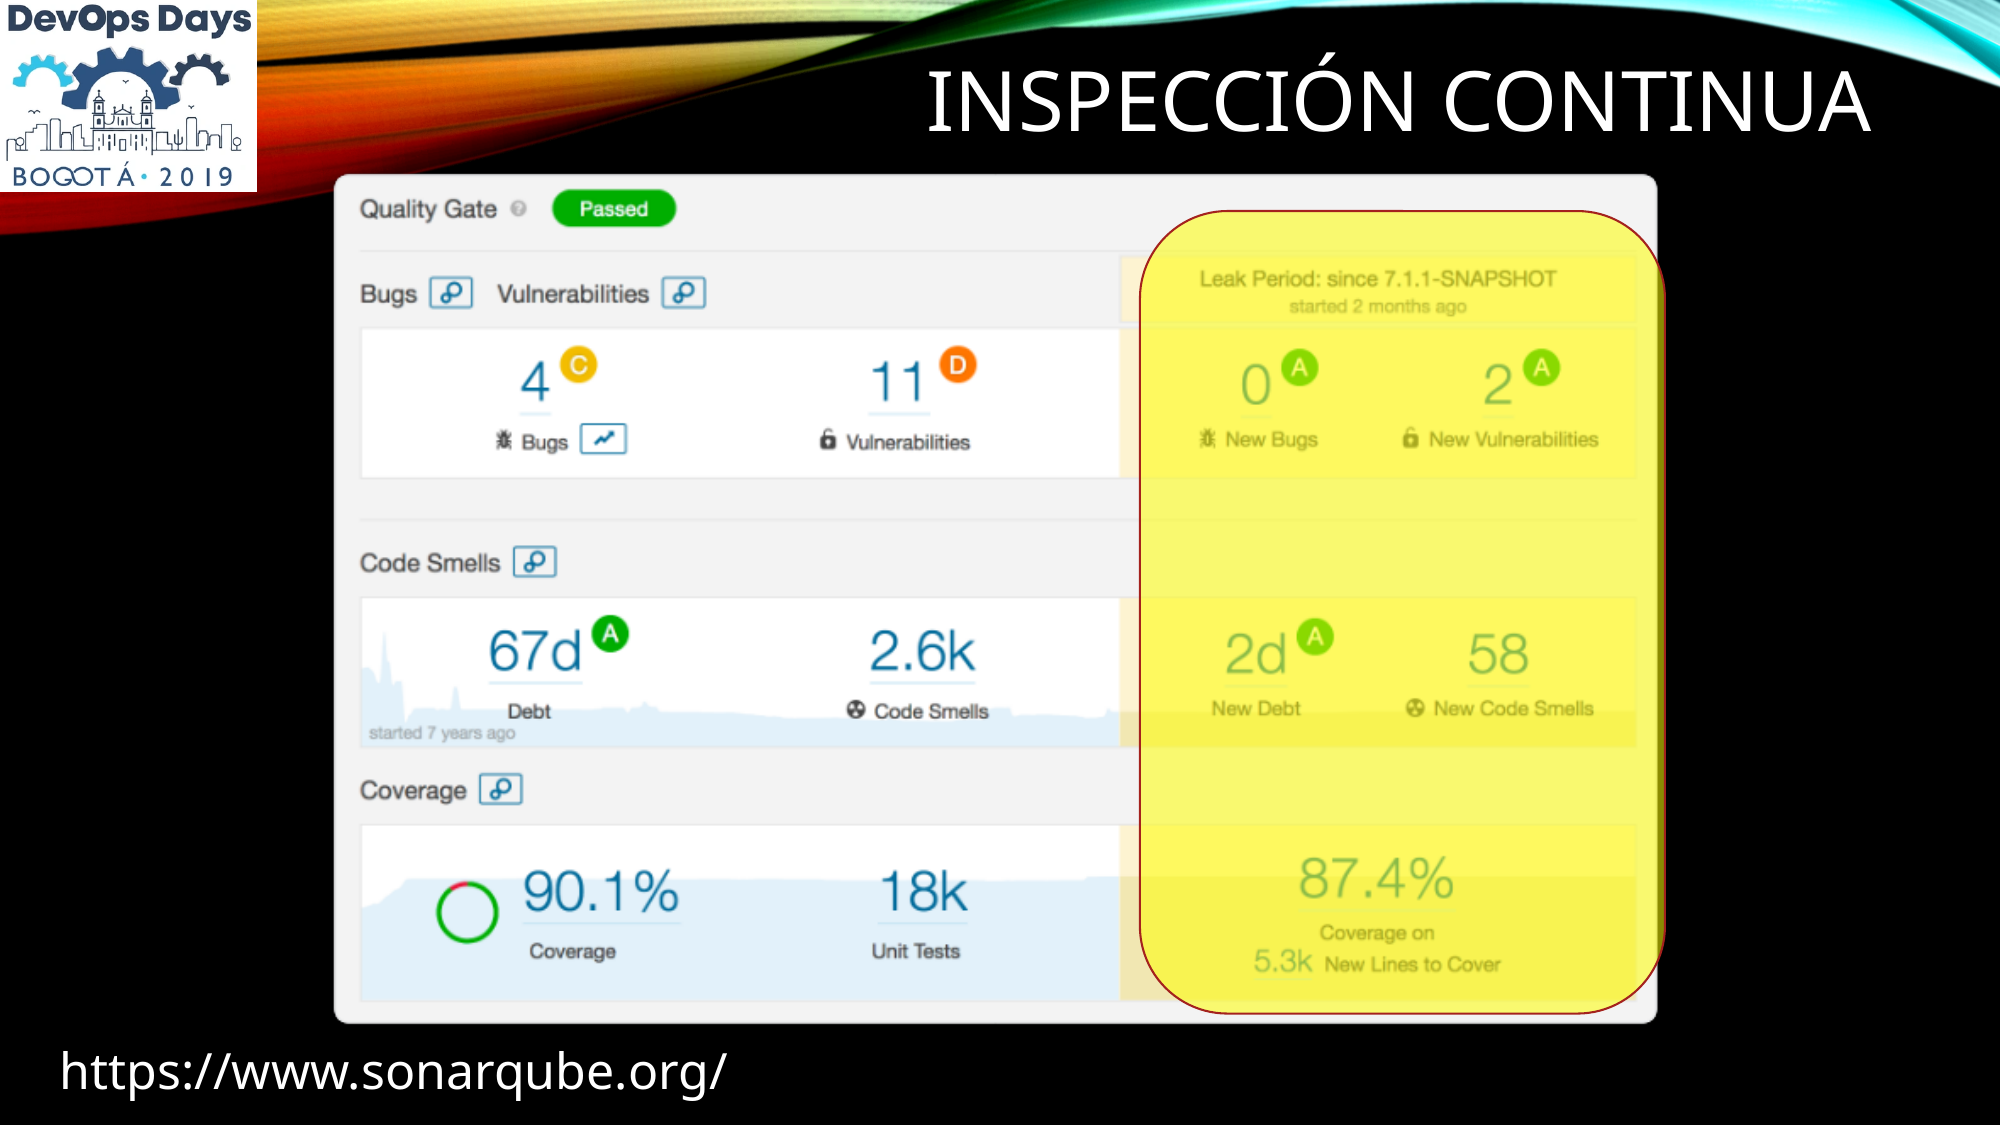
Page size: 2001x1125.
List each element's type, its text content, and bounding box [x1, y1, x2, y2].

text_box Inspección continua [474, 0, 1888, 211]
text_box https://www.sonarqube.org/ [45, 1032, 2000, 1125]
picture [0, 0, 2000, 1033]
